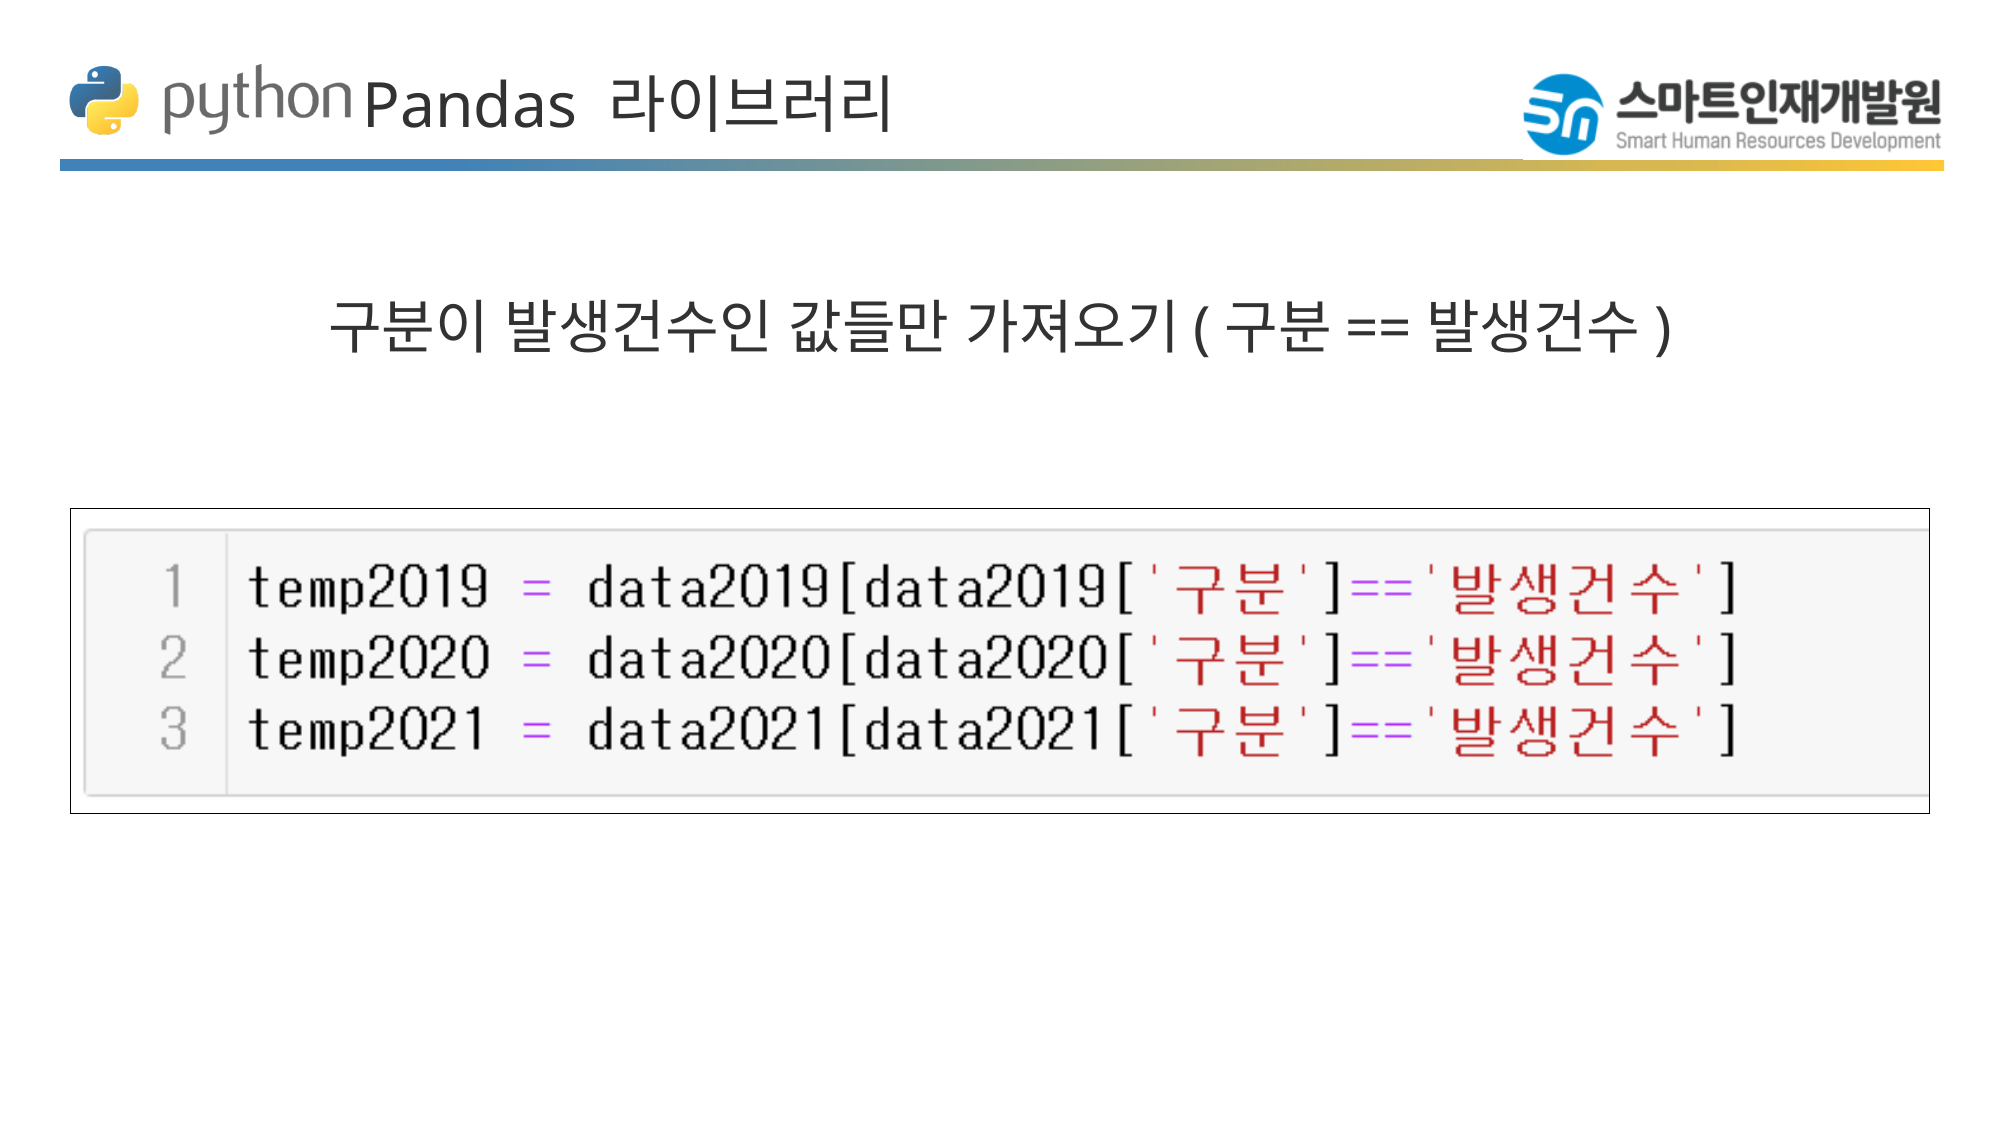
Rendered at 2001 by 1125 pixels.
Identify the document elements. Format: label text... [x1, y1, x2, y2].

text_box 구분이 발생건수인 값들만 가져오기(구분==발생건수) [129, 269, 1871, 368]
picture [70, 508, 1930, 814]
picture [1523, 68, 1952, 160]
picture [60, 55, 363, 147]
text_box Pandas 라이브러리 [347, 57, 911, 148]
